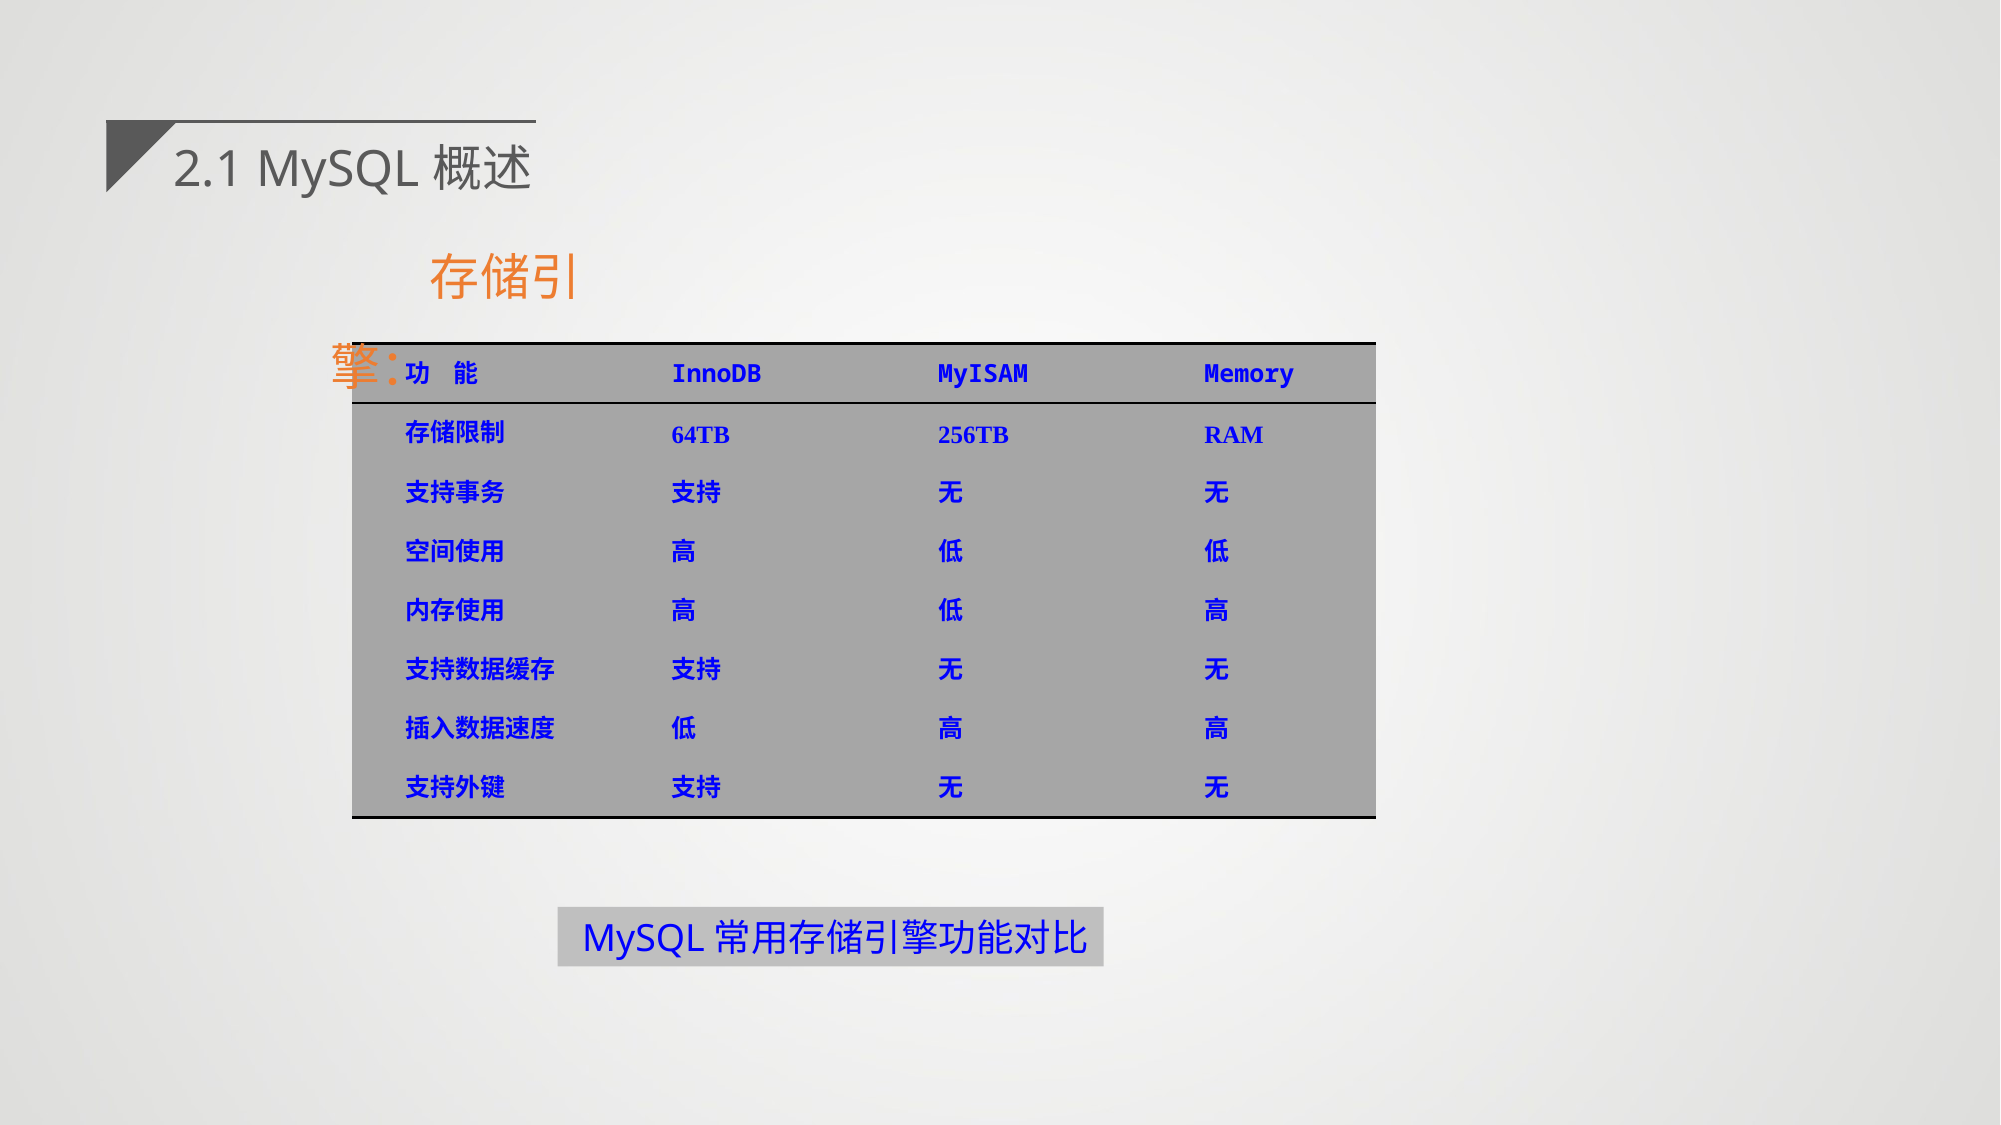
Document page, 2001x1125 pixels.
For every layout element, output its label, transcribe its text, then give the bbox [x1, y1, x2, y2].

table_cell 低 [885, 522, 1151, 581]
table_cell 低 [1151, 522, 1376, 581]
table_header 功 能 [352, 345, 618, 402]
table_cell 支持 [618, 640, 885, 699]
table_cell 无 [1151, 640, 1376, 699]
table_cell 支持 [618, 463, 885, 522]
table_cell 支持外键 [352, 758, 618, 816]
table_cell 高 [618, 581, 885, 640]
text_box [105, 120, 178, 195]
text_box MySQL常用存储引擎功能对比 [557, 906, 1104, 967]
table_cell 支持 [618, 758, 885, 816]
table_header InnoDB [618, 345, 885, 402]
table_cell 256TB [885, 404, 1151, 463]
table_cell 无 [885, 758, 1151, 816]
text_box 存储引擎： [315, 208, 595, 313]
table_cell 低 [885, 581, 1151, 640]
table_cell 支持数据缓存 [352, 640, 618, 699]
text_box 2.1 MySQL概述 [158, 103, 752, 230]
table_cell 高 [618, 522, 885, 581]
table_cell 低 [618, 699, 885, 758]
table_cell 插入数据速度 [352, 699, 618, 758]
table_cell 存储限制 [352, 404, 618, 463]
table_cell 无 [1151, 758, 1376, 816]
table_cell 无 [885, 463, 1151, 522]
table_cell 内存使用 [352, 581, 618, 640]
table_cell 无 [1151, 463, 1376, 522]
table_cell 支持事务 [352, 463, 618, 522]
table_cell 高 [1151, 699, 1376, 758]
table_cell 64TB [618, 404, 885, 463]
table_cell 高 [885, 699, 1151, 758]
picture [0, 0, 2001, 1125]
table_cell 无 [885, 640, 1151, 699]
table_header MyISAM [885, 345, 1151, 402]
table_cell RAM [1151, 404, 1376, 463]
table_header Memory [1151, 345, 1376, 402]
table_cell 高 [1151, 581, 1376, 640]
table_cell 空间使用 [352, 522, 618, 581]
